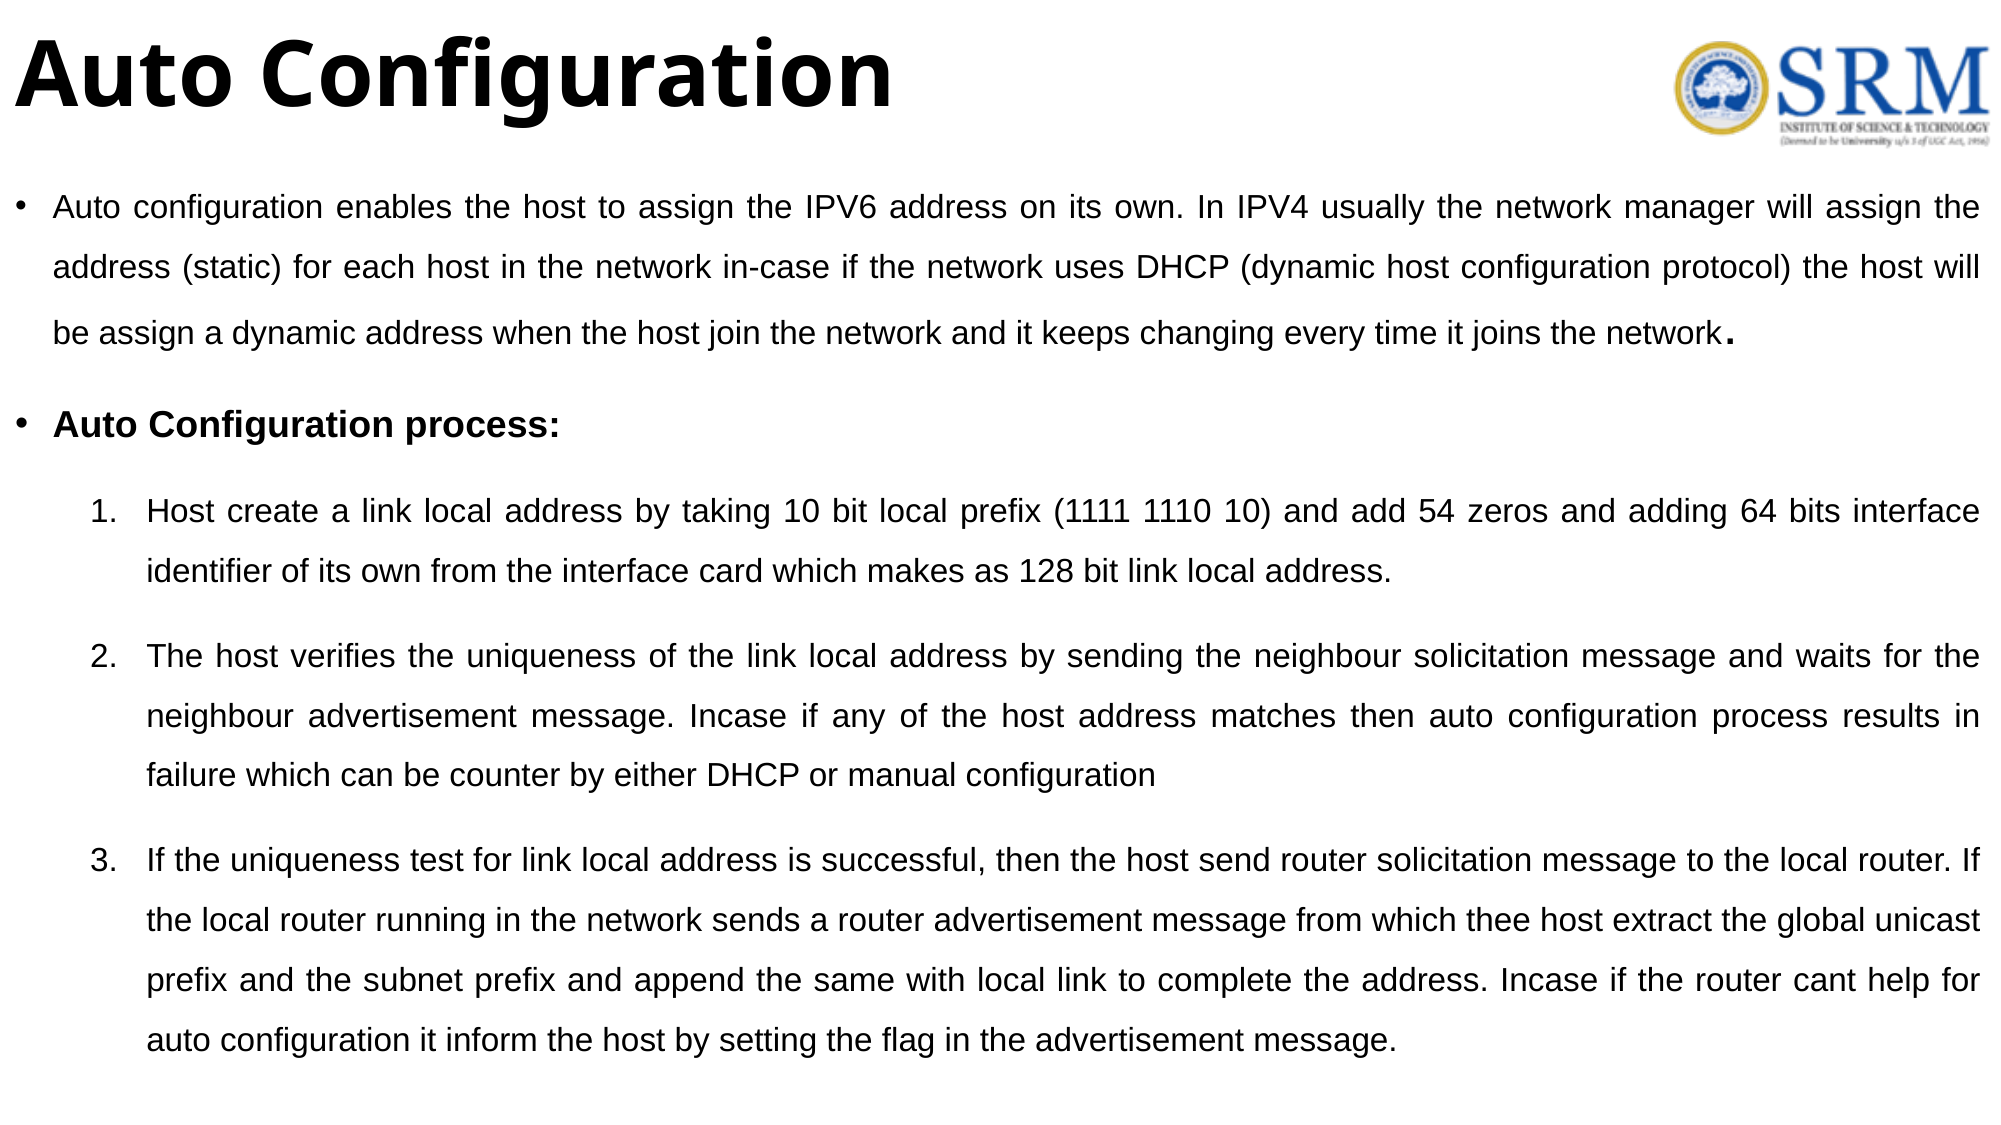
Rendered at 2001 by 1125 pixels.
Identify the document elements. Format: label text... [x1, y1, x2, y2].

title Auto Configuration [0, 0, 1662, 155]
picture [1662, 0, 1999, 190]
text_box Auto configuration enables the host to assign the IPV6 address on its own. In IPV4 usually the network manager will assign the address (static) for each host in the network in-case if the network uses DHCP (dynamic host configuration protocol) the host will be assign a dynamic address when the host join the network and it keeps changing every time it joins the network. Auto Configuration process: Host create a link local address by taking 10 bit local prefix (1111 1110 10) and add 54 zeros and adding 64 bits interface identifier of its own from the interface card which makes as 128 bit link local address. The host verifies the uniqueness of the link local address by sending the neighbour solicitation message and waits for the neighbour advertisement message. Incase if any of the host address matches then auto configuration process results in failure which can be counter by either DHCP or manual configuration If the uniqueness test for link local address is successful, then the host send router solicitation message to the local router. If the local router running in the network sends a router advertisement message from which thee host extract the global unicast prefix and the subnet prefix and append the same with local link to complete the address. Incase if the router cant help for auto configuration it inform the host by setting the flag in the advertisement message. [0, 157, 1999, 1094]
